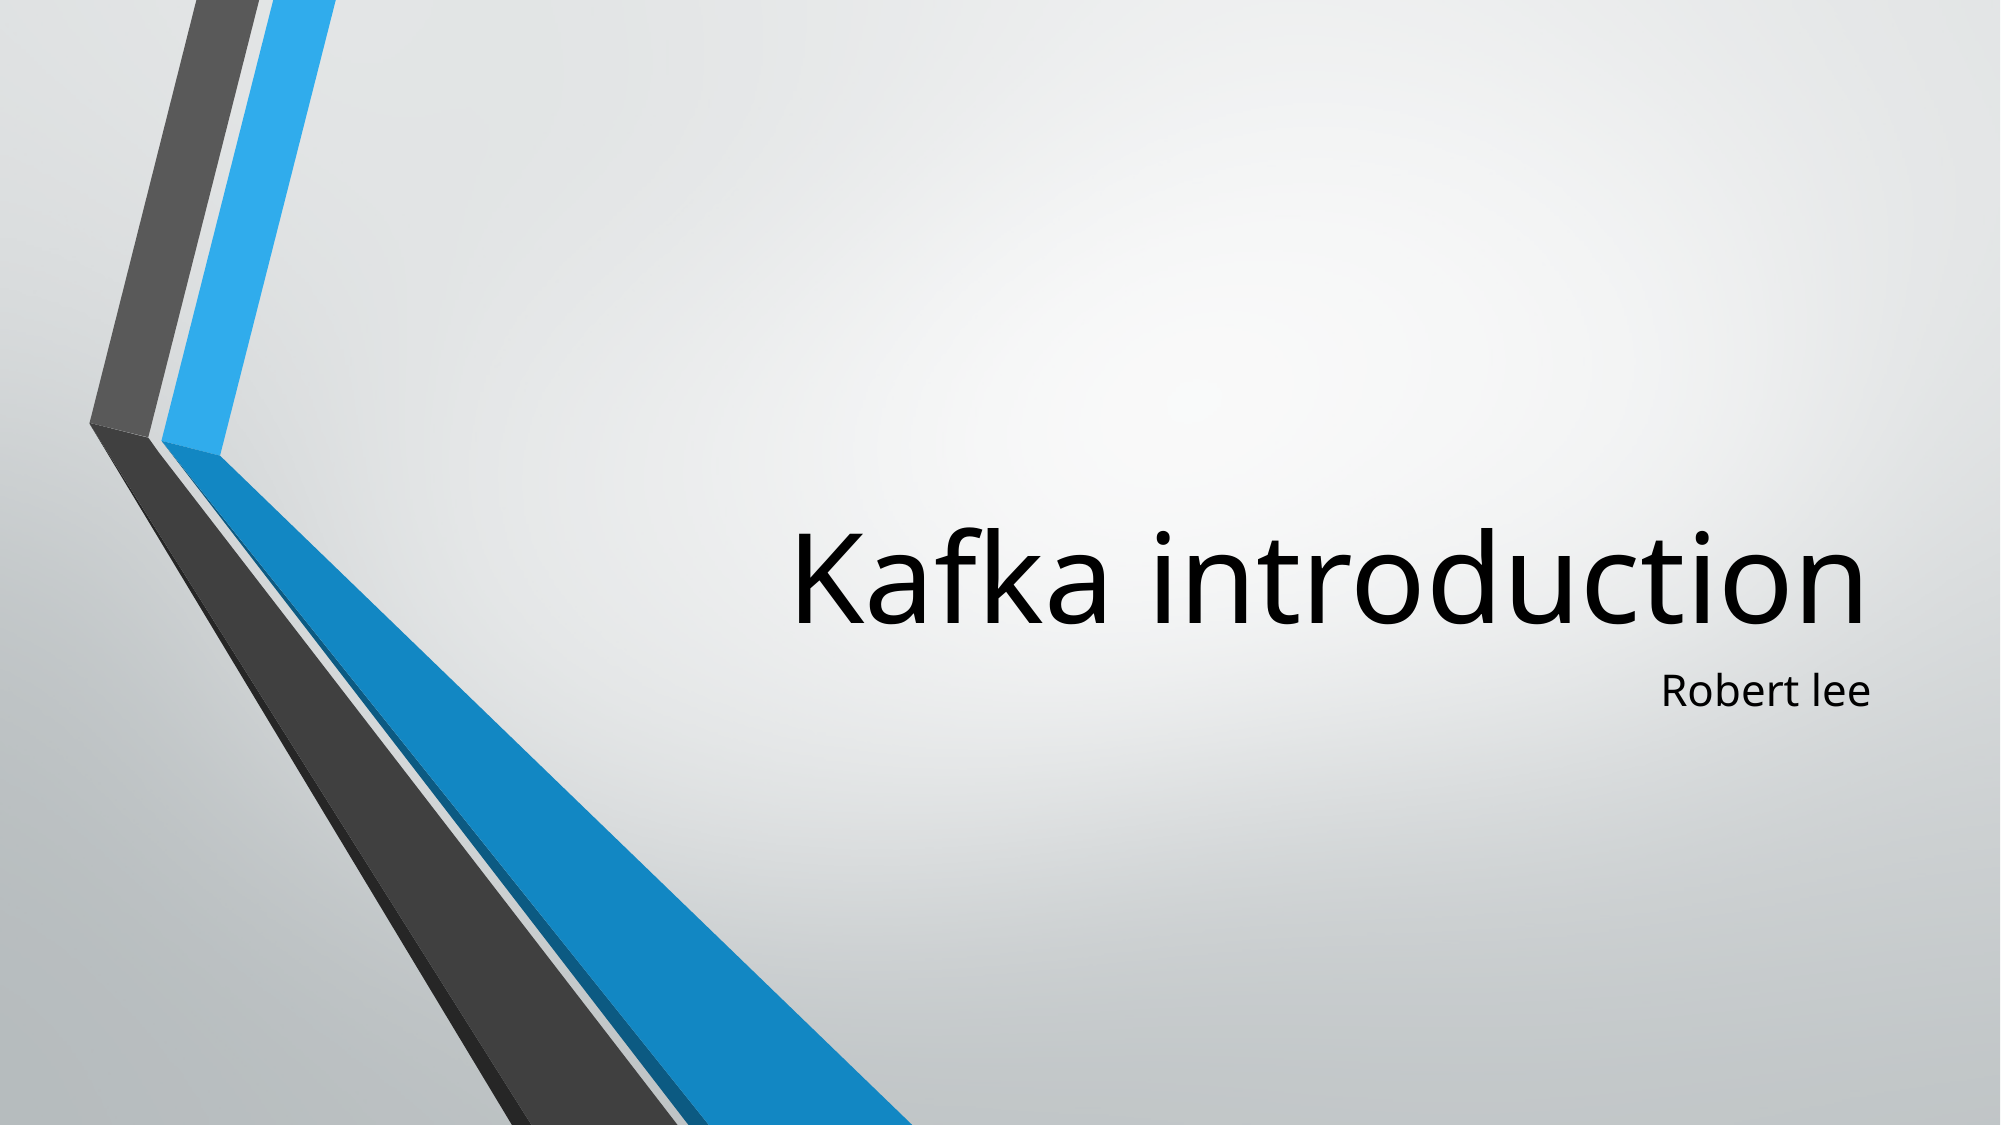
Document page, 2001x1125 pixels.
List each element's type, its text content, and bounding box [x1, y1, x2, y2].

title Kafka introduction [480, 226, 1887, 656]
subtitle Robert lee [740, 655, 1887, 884]
